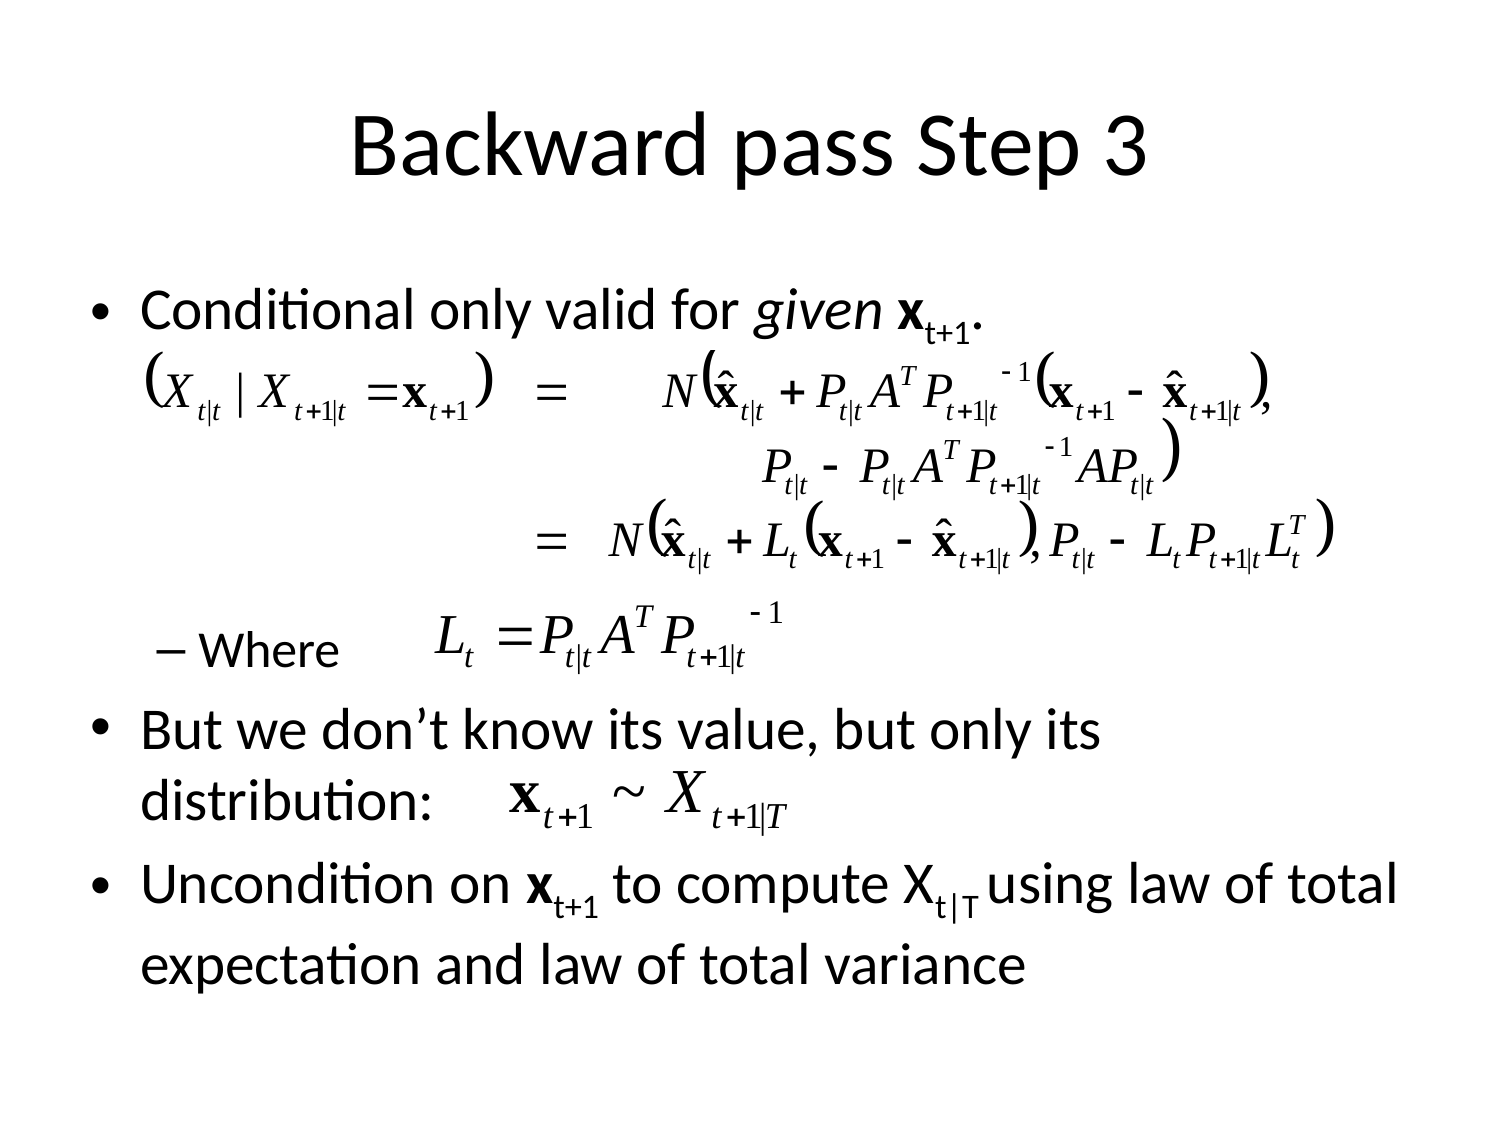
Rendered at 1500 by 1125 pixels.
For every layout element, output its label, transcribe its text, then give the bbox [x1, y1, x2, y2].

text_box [137, 349, 1335, 586]
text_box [499, 749, 897, 850]
list Conditional only valid for given xt+1. Where But we don’t know its value, but only its distribution: Uncondition on xt+1 to compute Xt|T using law of total expectation and law of total variance [75, 262, 1425, 1005]
title Backward pass Step 3 [75, 45, 1425, 233]
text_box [424, 587, 876, 687]
